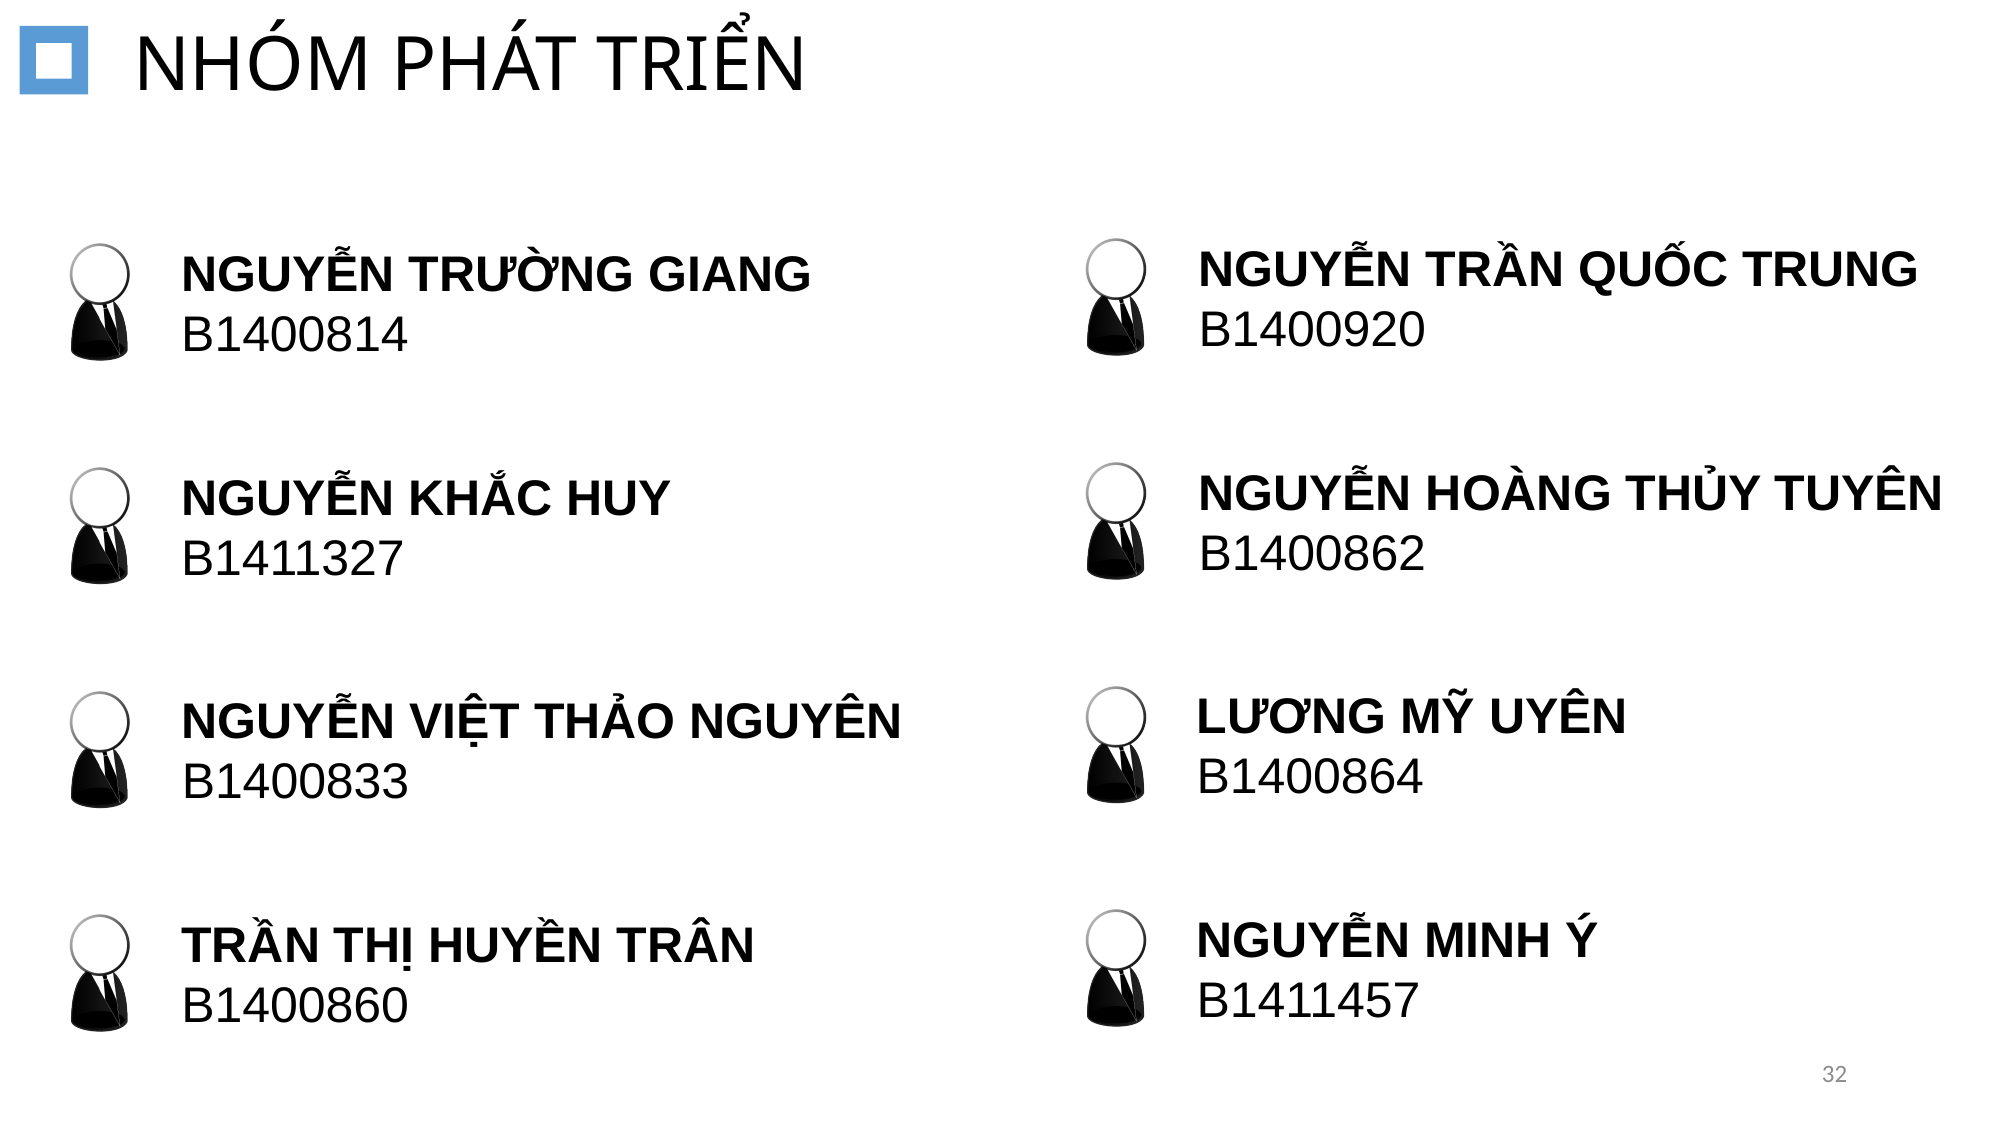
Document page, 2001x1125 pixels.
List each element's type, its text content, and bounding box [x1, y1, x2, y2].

text_box NHÓM PHÁT TRIỂN [118, 8, 825, 113]
text_box [35, 42, 73, 80]
text_box [19, 25, 89, 95]
slide_number 32 [1412, 1042, 1863, 1103]
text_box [36, 228, 1964, 1042]
